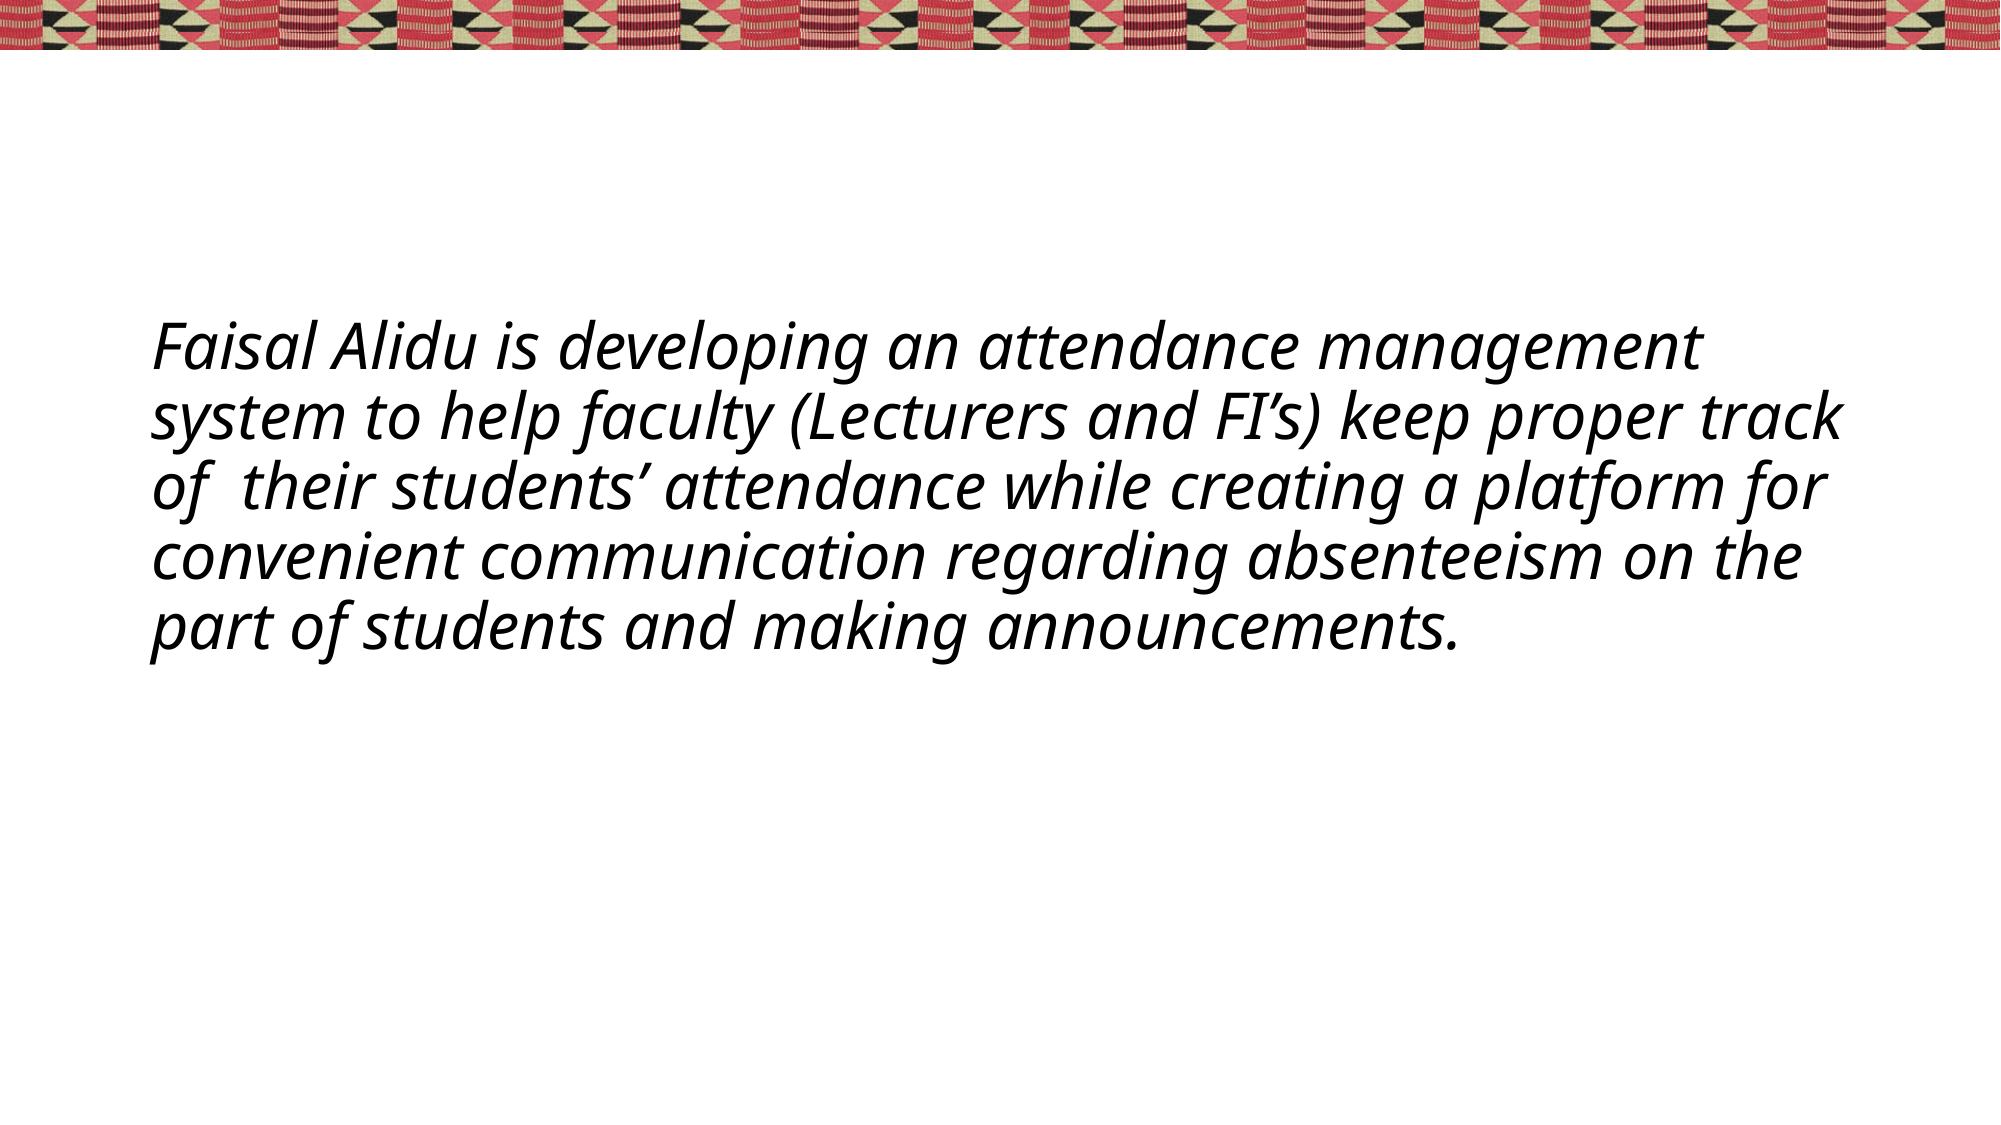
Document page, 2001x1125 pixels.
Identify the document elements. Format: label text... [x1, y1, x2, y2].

title Faisal Alidu is developing an attendance management system to help faculty (Lecturers and FI’s) keep proper track of their students’ attendance while creating a platform for convenient communication regarding absenteeism on the part of students and making announcements. [136, 280, 1862, 749]
picture [0, 0, 2000, 50]
